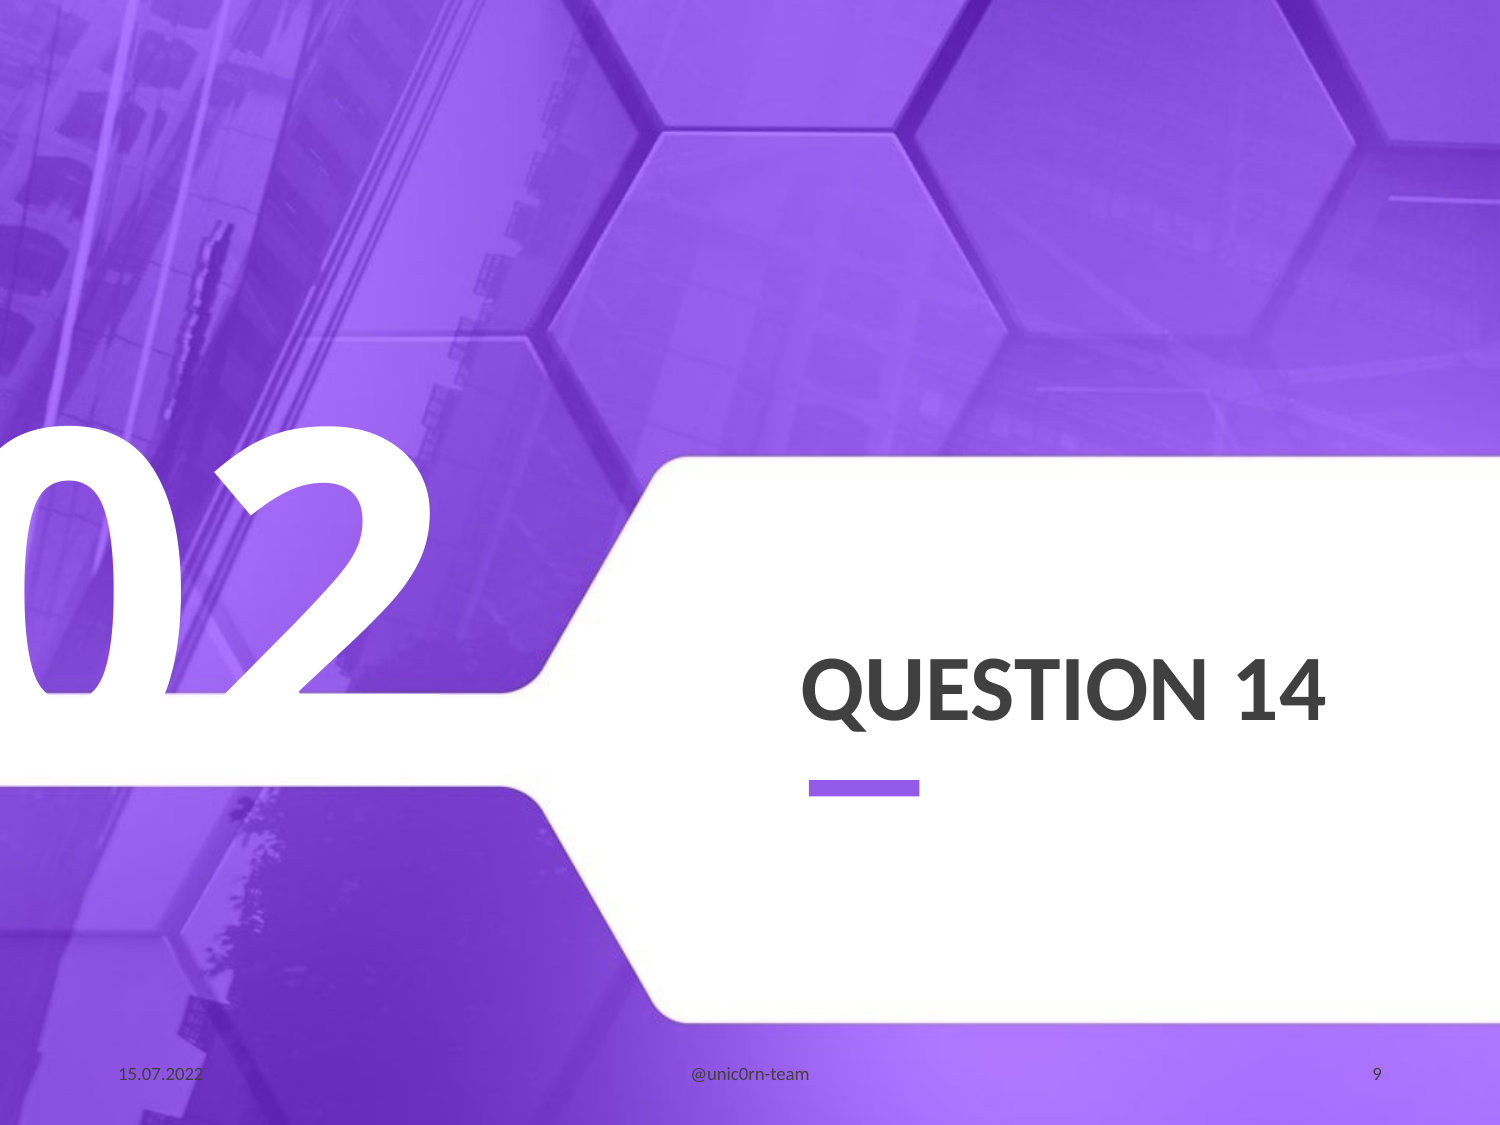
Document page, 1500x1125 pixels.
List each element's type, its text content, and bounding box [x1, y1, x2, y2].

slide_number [103, 1042, 441, 1103]
picture [0, 0, 1500, 1125]
title Question 14 [785, 468, 1412, 749]
slide_number 9 [1059, 1042, 1397, 1103]
list 02 [0, 356, 728, 861]
footer @unic0rn-team [496, 1042, 1004, 1103]
